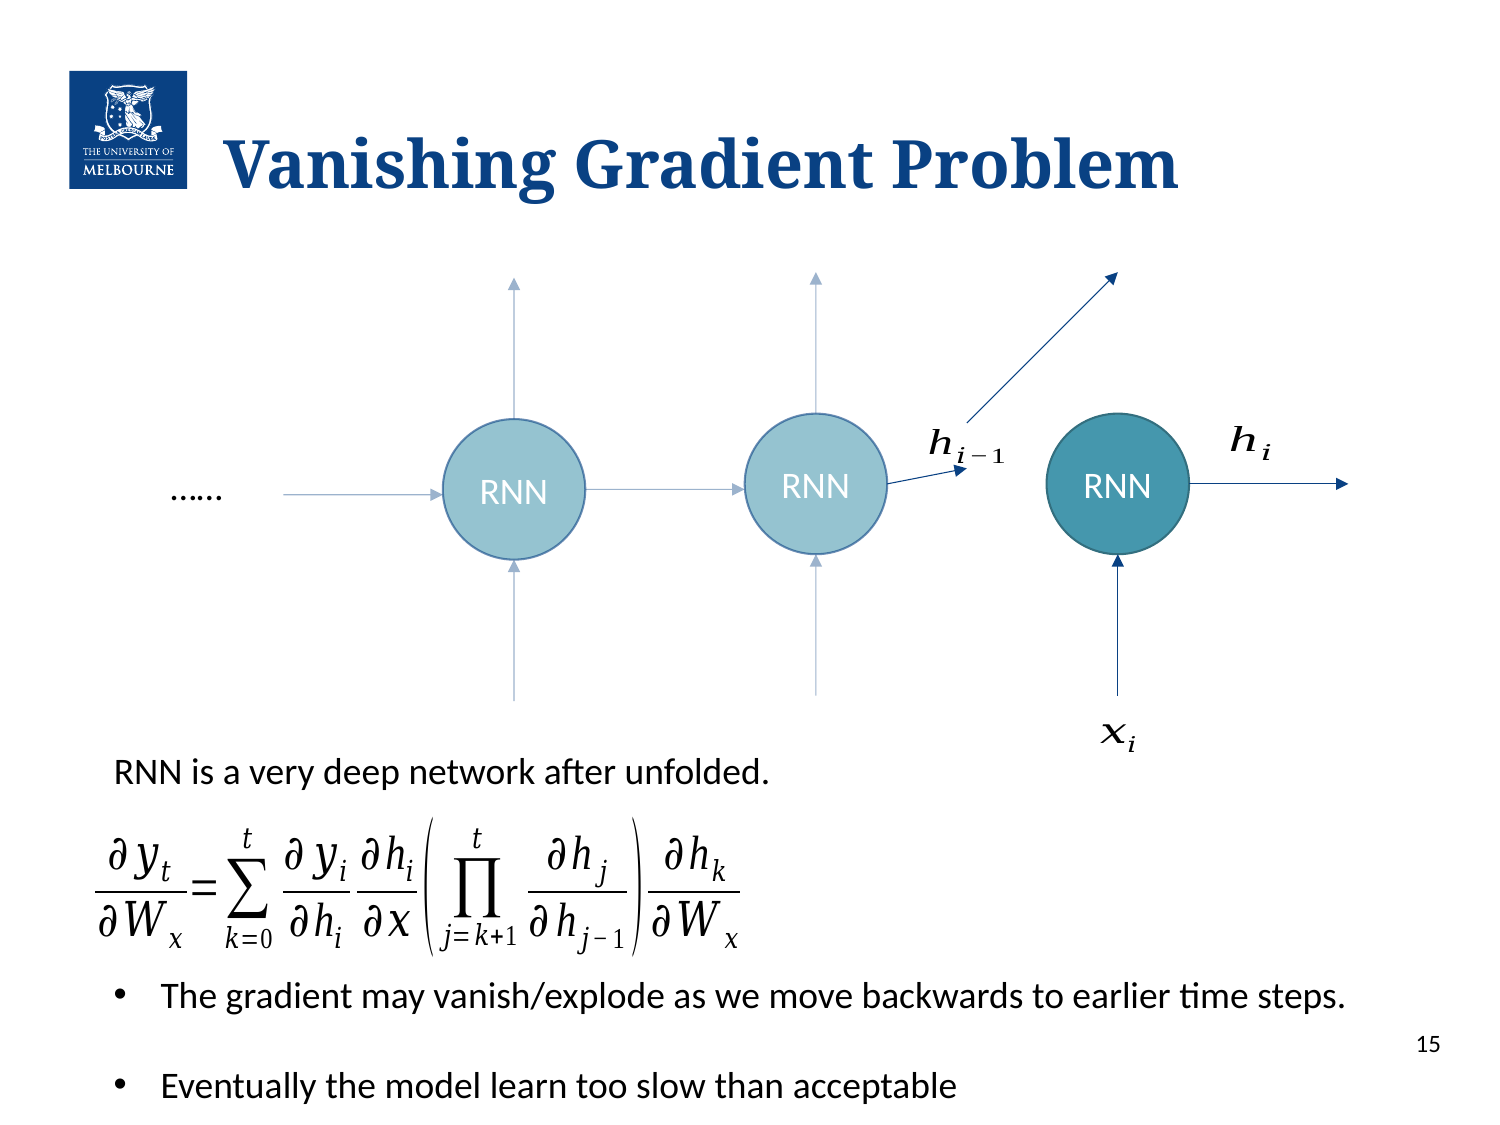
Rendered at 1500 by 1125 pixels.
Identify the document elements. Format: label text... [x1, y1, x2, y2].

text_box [585, 272, 888, 696]
slide_number 15 [1363, 1012, 1442, 1073]
text_box RNN [1045, 412, 1191, 556]
text_box …… [155, 455, 283, 516]
title Vanishing Gradient Problem [208, 64, 1443, 211]
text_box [283, 277, 586, 701]
text_box RNN is a very deep network after unfolded. [99, 739, 787, 799]
text_box The gradient may vanish/explode as we move backwards to earlier time steps. Eventually the model learn too slow than acceptable [98, 963, 1363, 1113]
